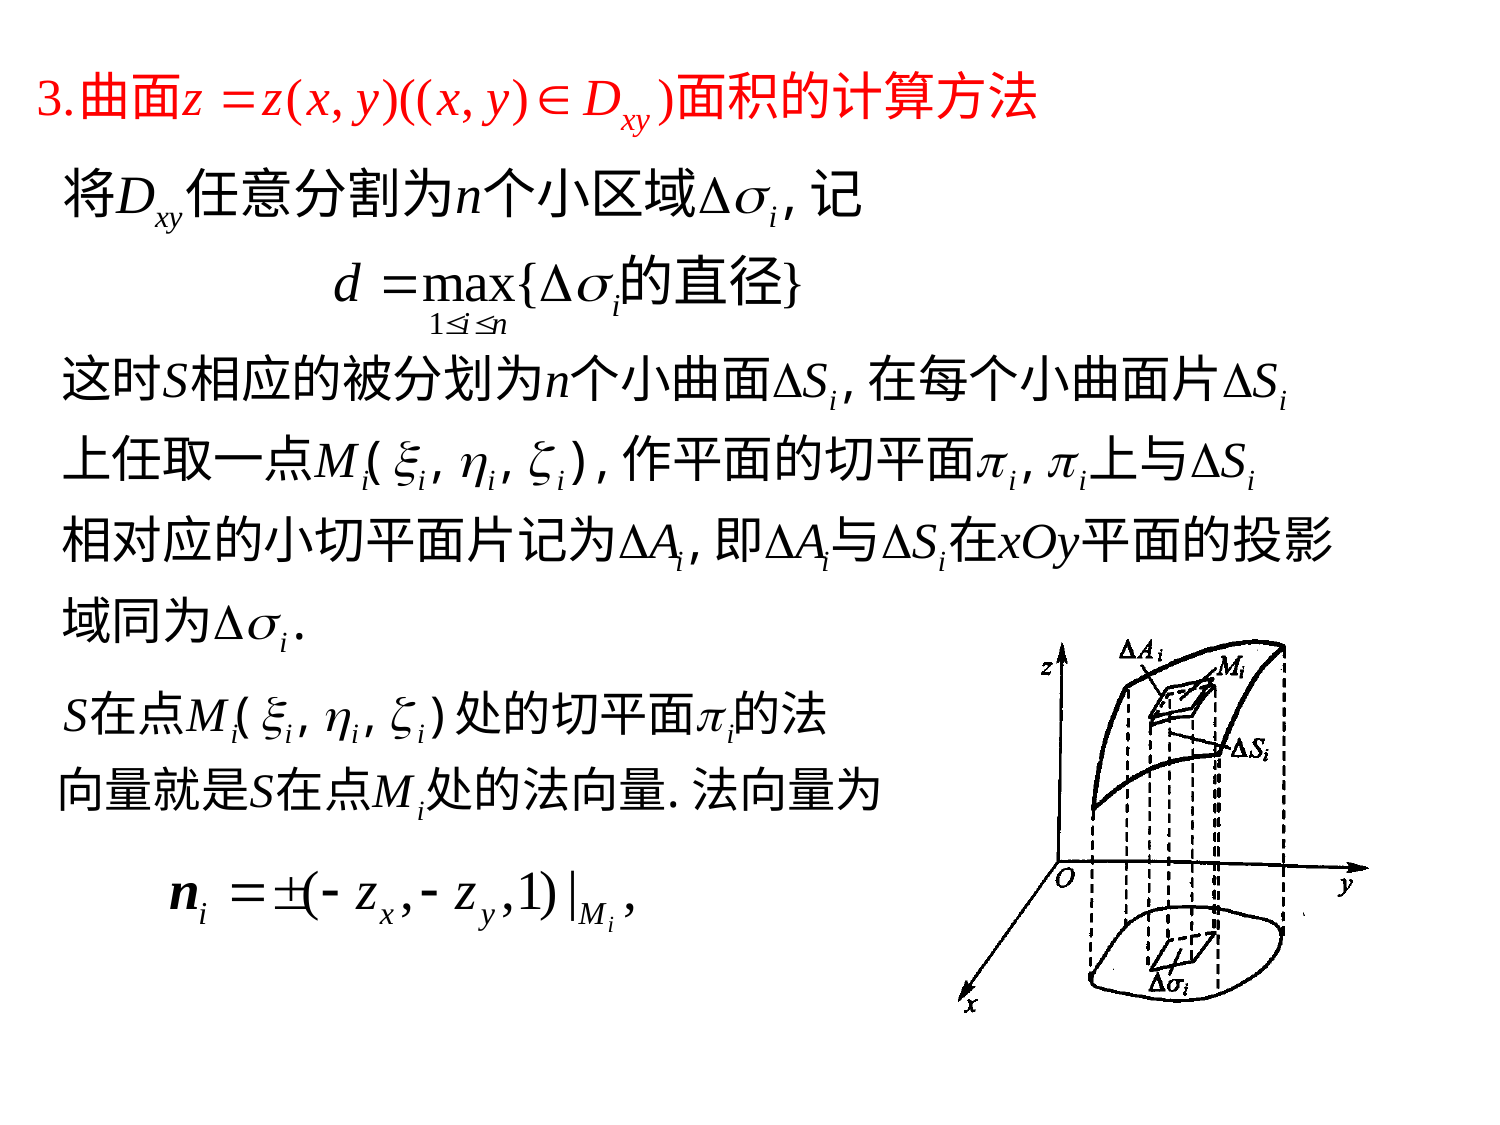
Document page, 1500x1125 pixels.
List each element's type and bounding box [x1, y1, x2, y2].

text_box [55, 679, 892, 833]
text_box [161, 854, 646, 943]
text_box [55, 160, 871, 246]
title [75, 45, 1425, 233]
text_box [55, 343, 1343, 665]
picture [950, 621, 1392, 1032]
list [29, 59, 1048, 150]
text_box [324, 246, 813, 343]
